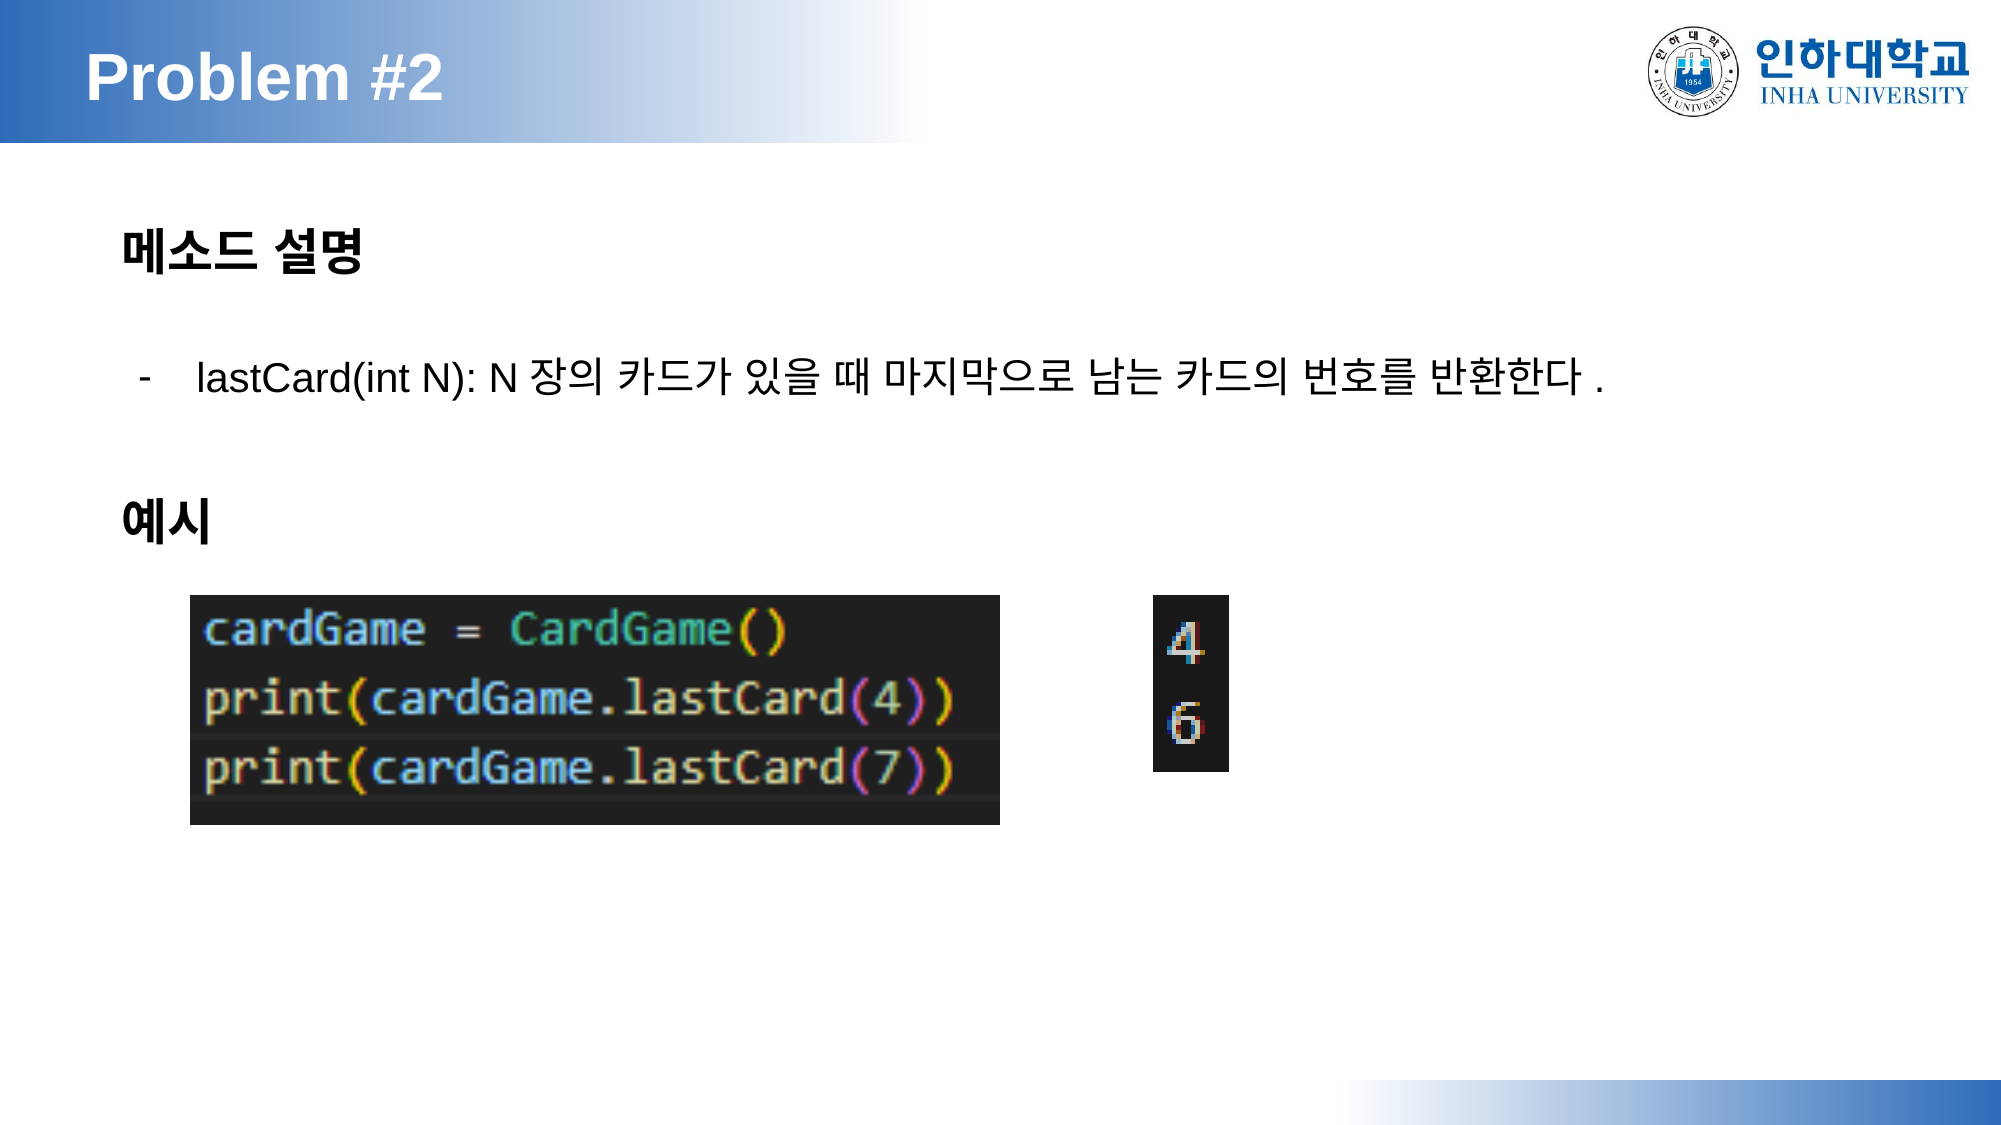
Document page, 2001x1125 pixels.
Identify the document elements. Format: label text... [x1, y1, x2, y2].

picture [1635, 1, 1984, 141]
text_box [1001, 1080, 2000, 1125]
text_box [0, 0, 1405, 143]
picture [189, 595, 1001, 825]
text_box Problem #2 [70, 25, 1546, 121]
text_box 메소드 설명 lastCard(int N): N장의 카드가 있을 때 마지막으로 남는 카드의 번호를 반환한다. 예시 [106, 219, 1832, 340]
picture [1153, 595, 1229, 772]
